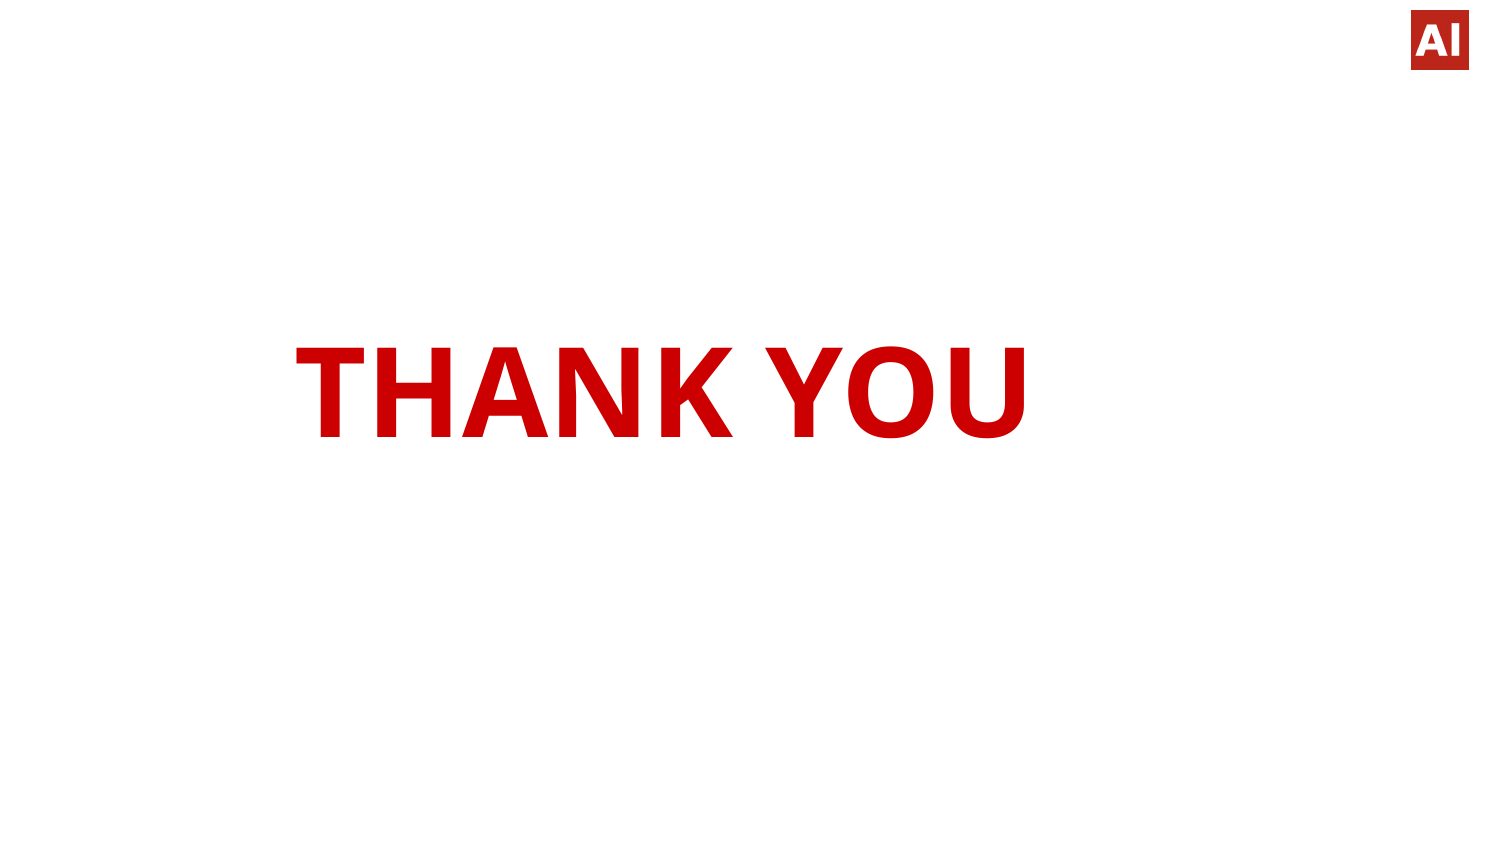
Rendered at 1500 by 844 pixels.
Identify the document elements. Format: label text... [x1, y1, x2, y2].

title THANK YOU [279, 297, 1500, 392]
picture [1411, 10, 1469, 70]
